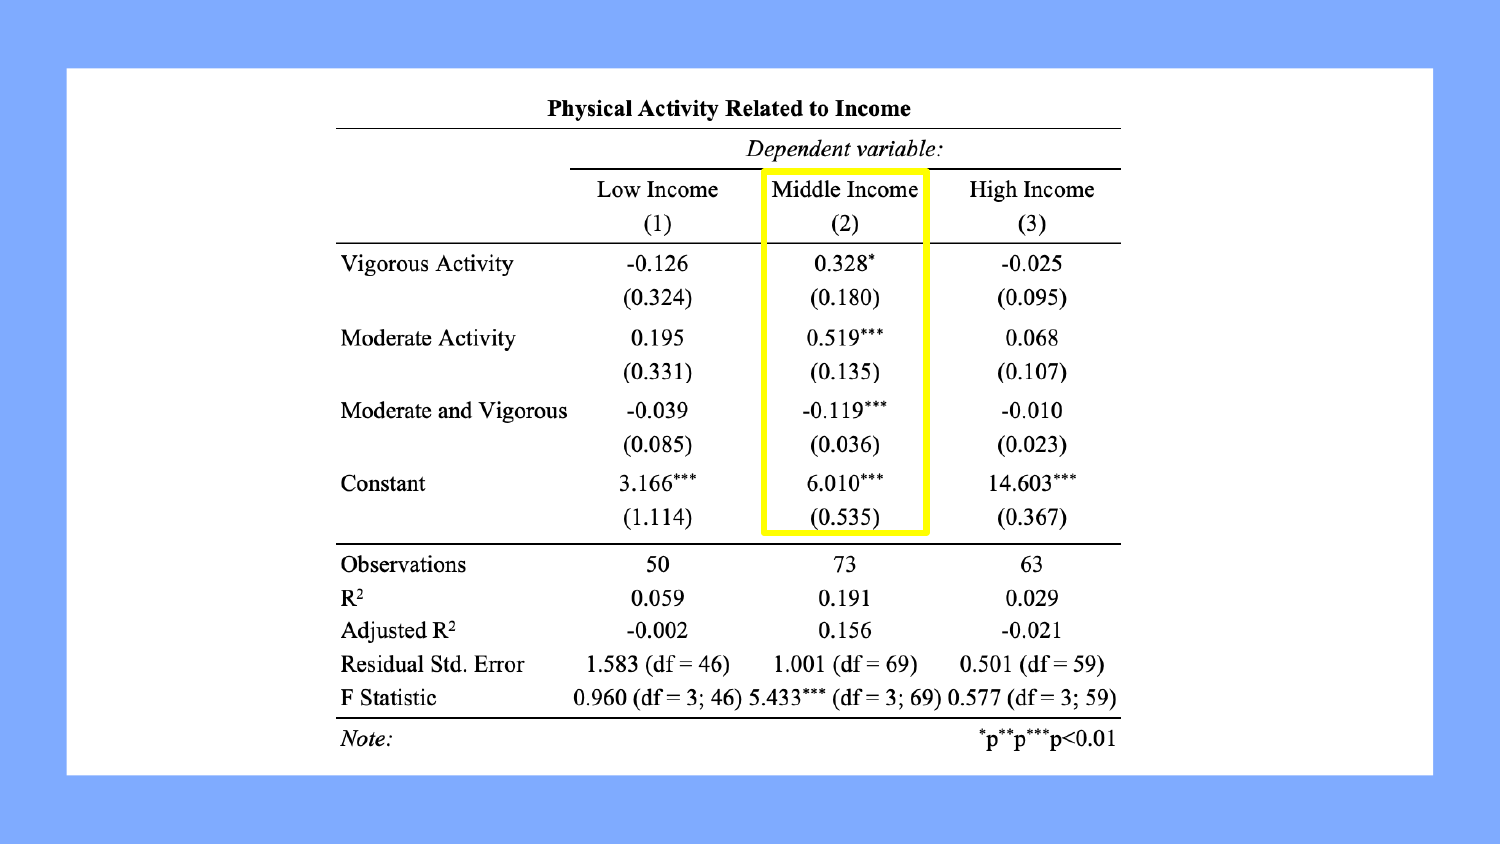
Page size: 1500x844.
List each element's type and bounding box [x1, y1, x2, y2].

picture [319, 85, 1181, 759]
